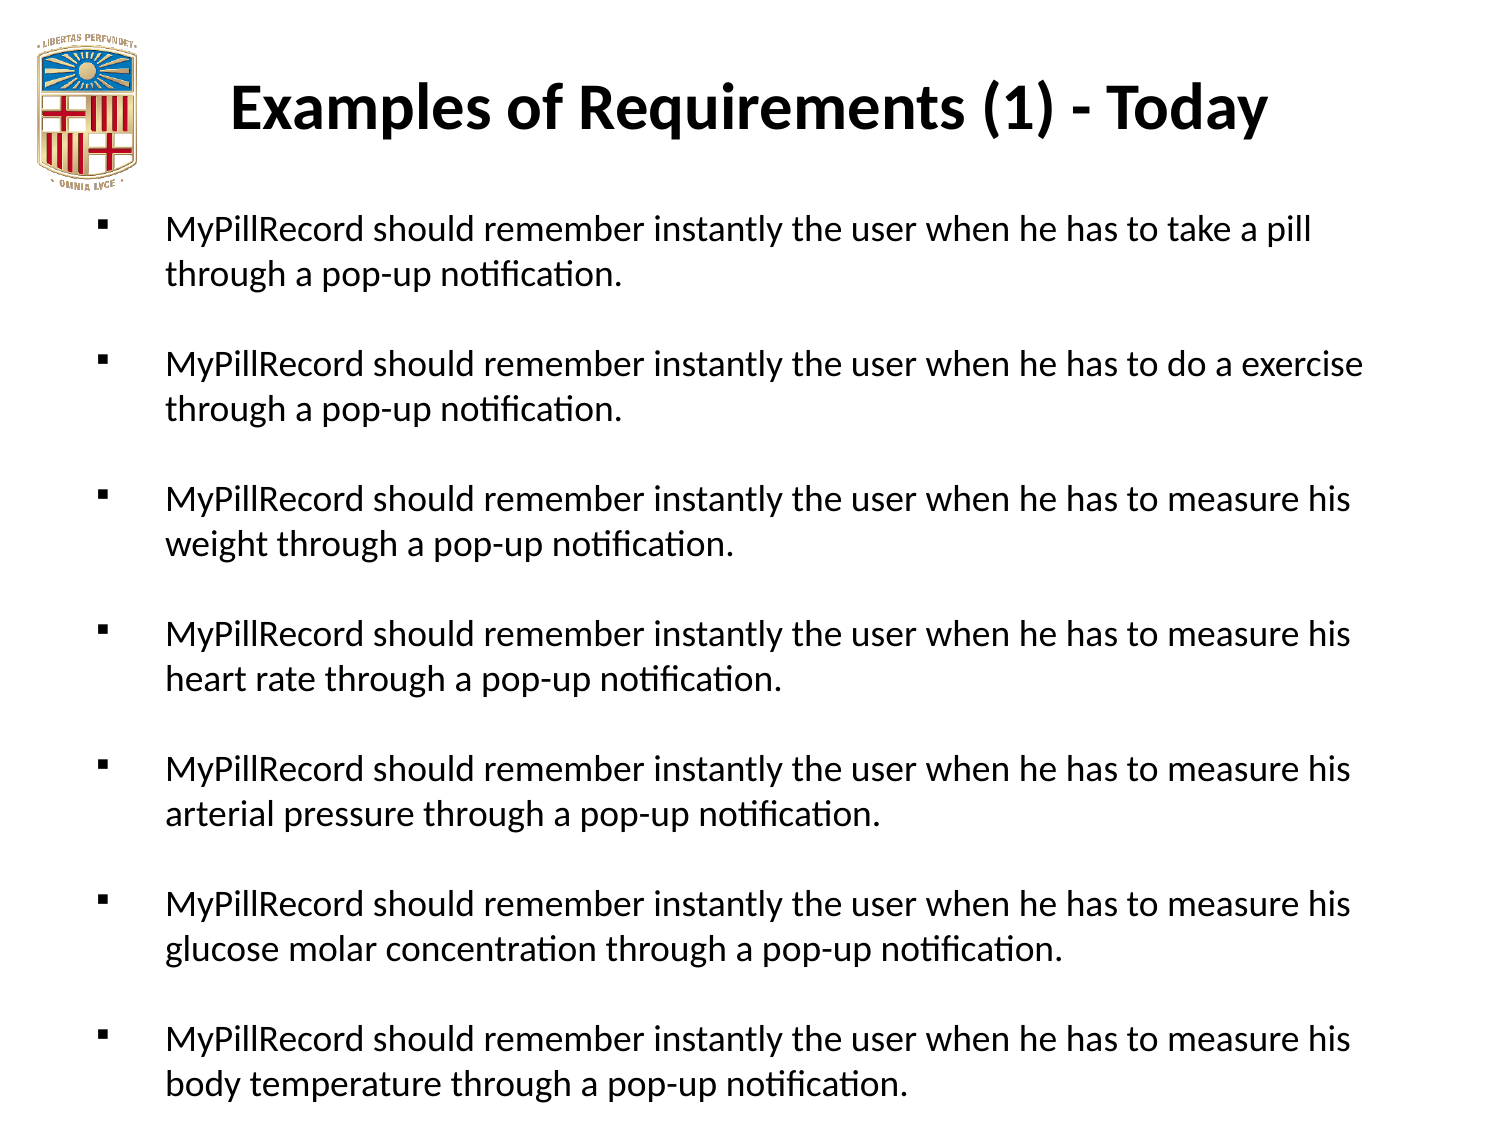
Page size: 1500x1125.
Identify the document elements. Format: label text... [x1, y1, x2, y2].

text_box MyPillRecord should remember instantly the user when he has to take a pill through a pop-up notification. MyPillRecord should remember instantly the user when he has to do a exercise through a pop-up notification. MyPillRecord should remember instantly the user when he has to measure his weight through a pop-up notification. MyPillRecord should remember instantly the user when he has to measure his heart rate through a pop-up notification. MyPillRecord should remember instantly the user when he has to measure his arterial pressure through a pop-up notification. MyPillRecord should remember instantly the user when he has to measure his glucose molar concentration through a pop-up notification. MyPillRecord should remember instantly the user when he has to measure his body temperature through a pop-up notification. [74, 196, 1425, 1125]
picture [24, 26, 74, 198]
text_box Examples of Requirements (1) - Today [74, 9, 1425, 196]
